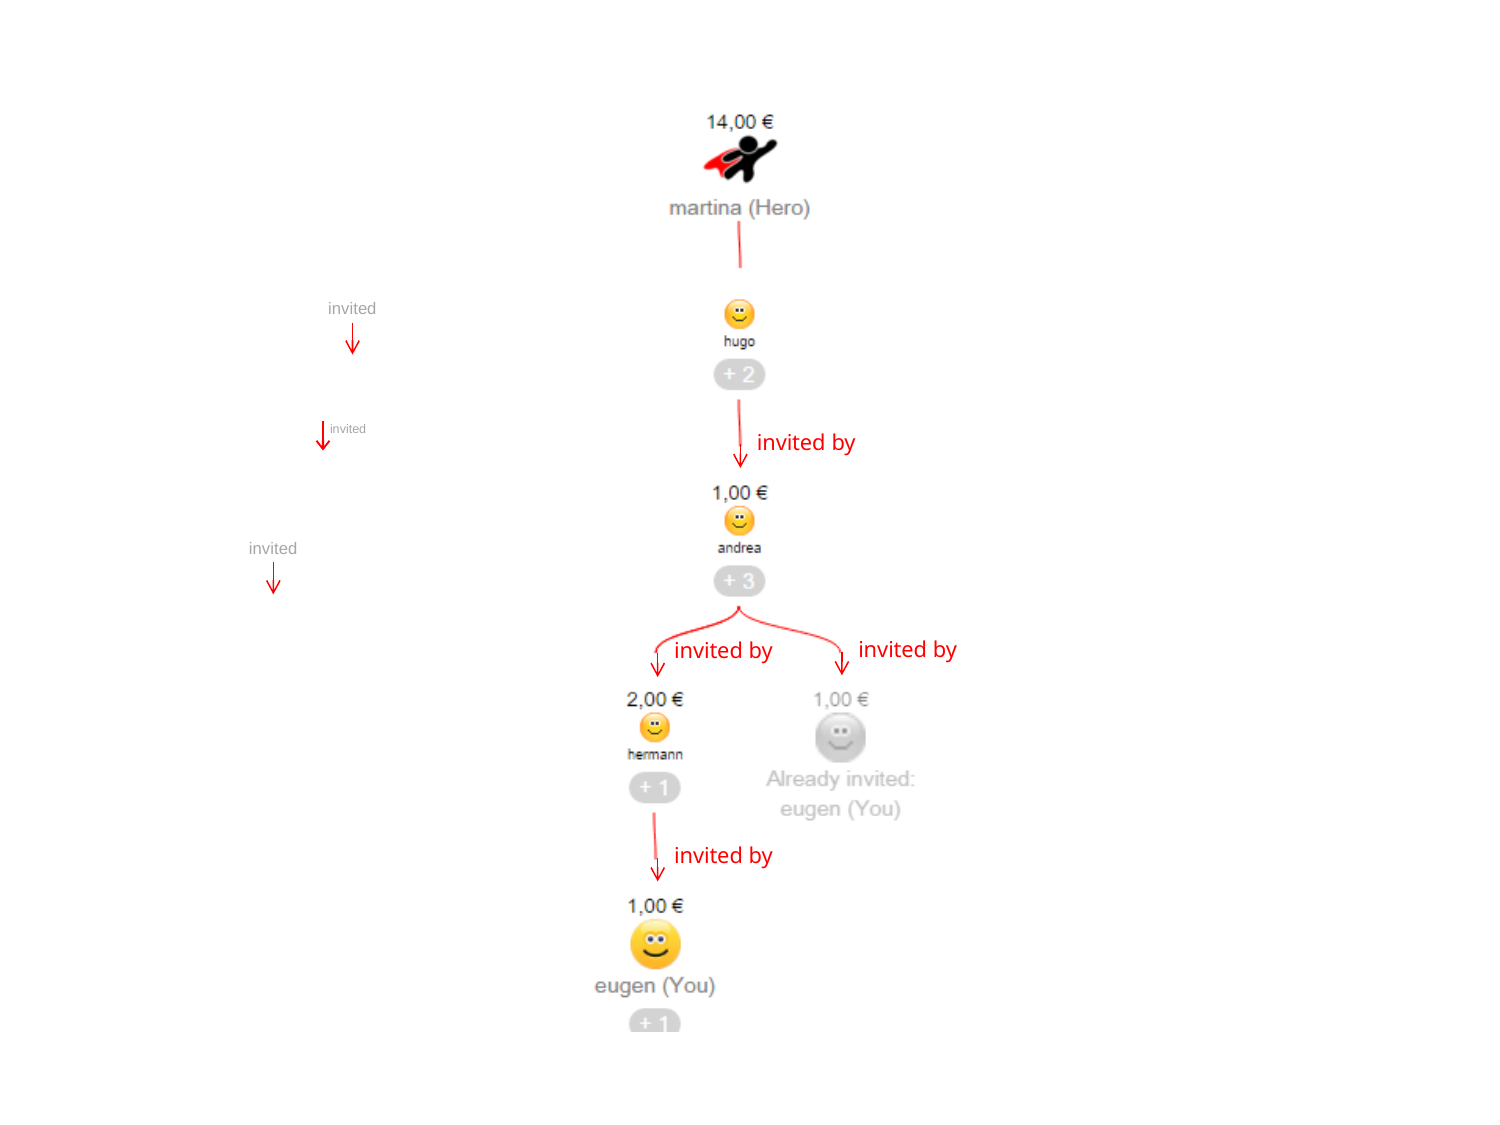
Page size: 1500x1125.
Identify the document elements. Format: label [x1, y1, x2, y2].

picture [518, 93, 982, 1032]
text_box [312, 290, 393, 355]
text_box [655, 833, 793, 882]
text_box [737, 420, 875, 469]
text_box [655, 629, 793, 678]
text_box [253, 420, 393, 451]
text_box [233, 530, 314, 595]
text_box [839, 627, 977, 676]
